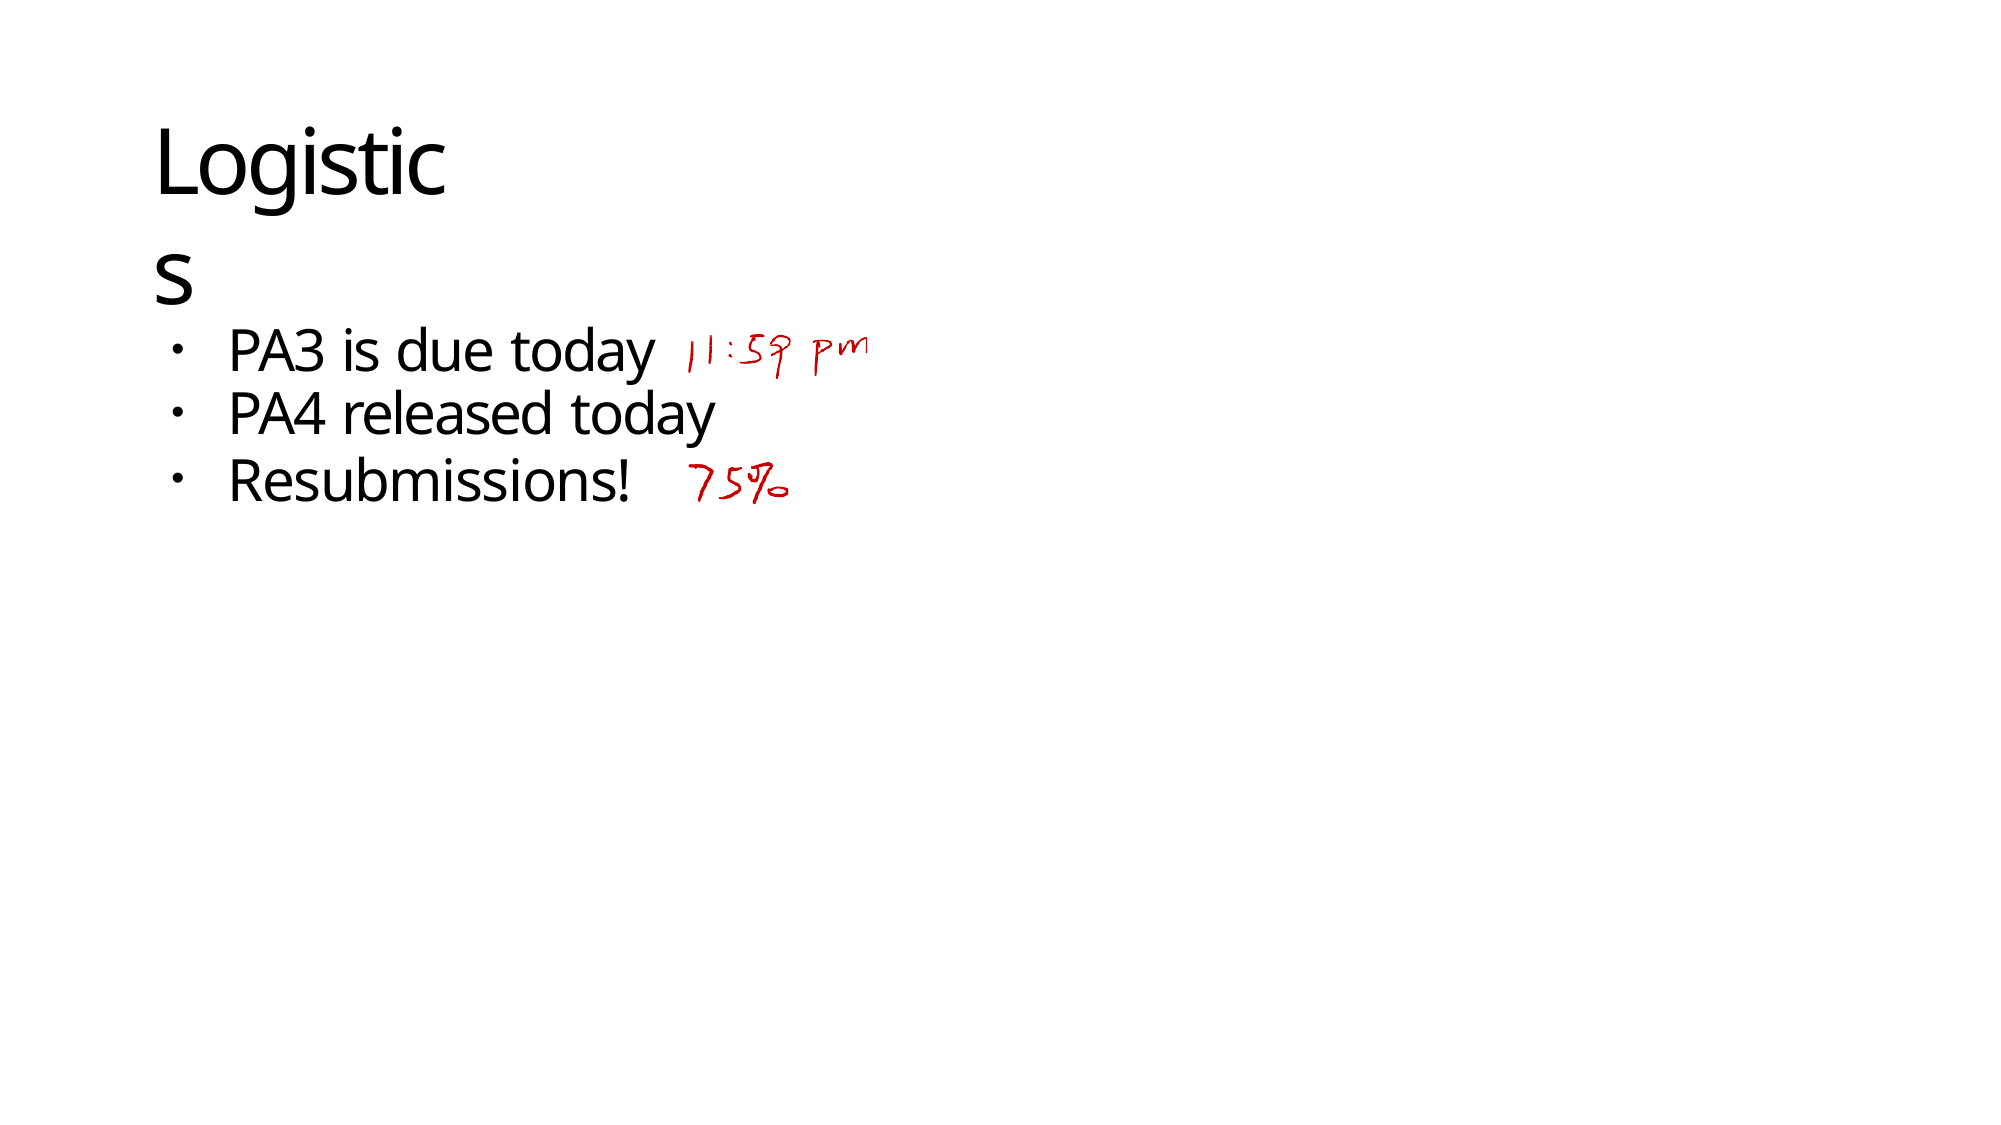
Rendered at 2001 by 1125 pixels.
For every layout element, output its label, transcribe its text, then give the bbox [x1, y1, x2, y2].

text_box PA3 is due today PA4 released today Resubmissions! [169, 315, 1770, 513]
text_box [688, 341, 694, 373]
text_box [688, 464, 742, 502]
text_box [747, 462, 789, 504]
text_box [708, 335, 712, 364]
title Logistics [150, 100, 465, 323]
text_box [728, 334, 791, 379]
text_box [812, 337, 868, 376]
